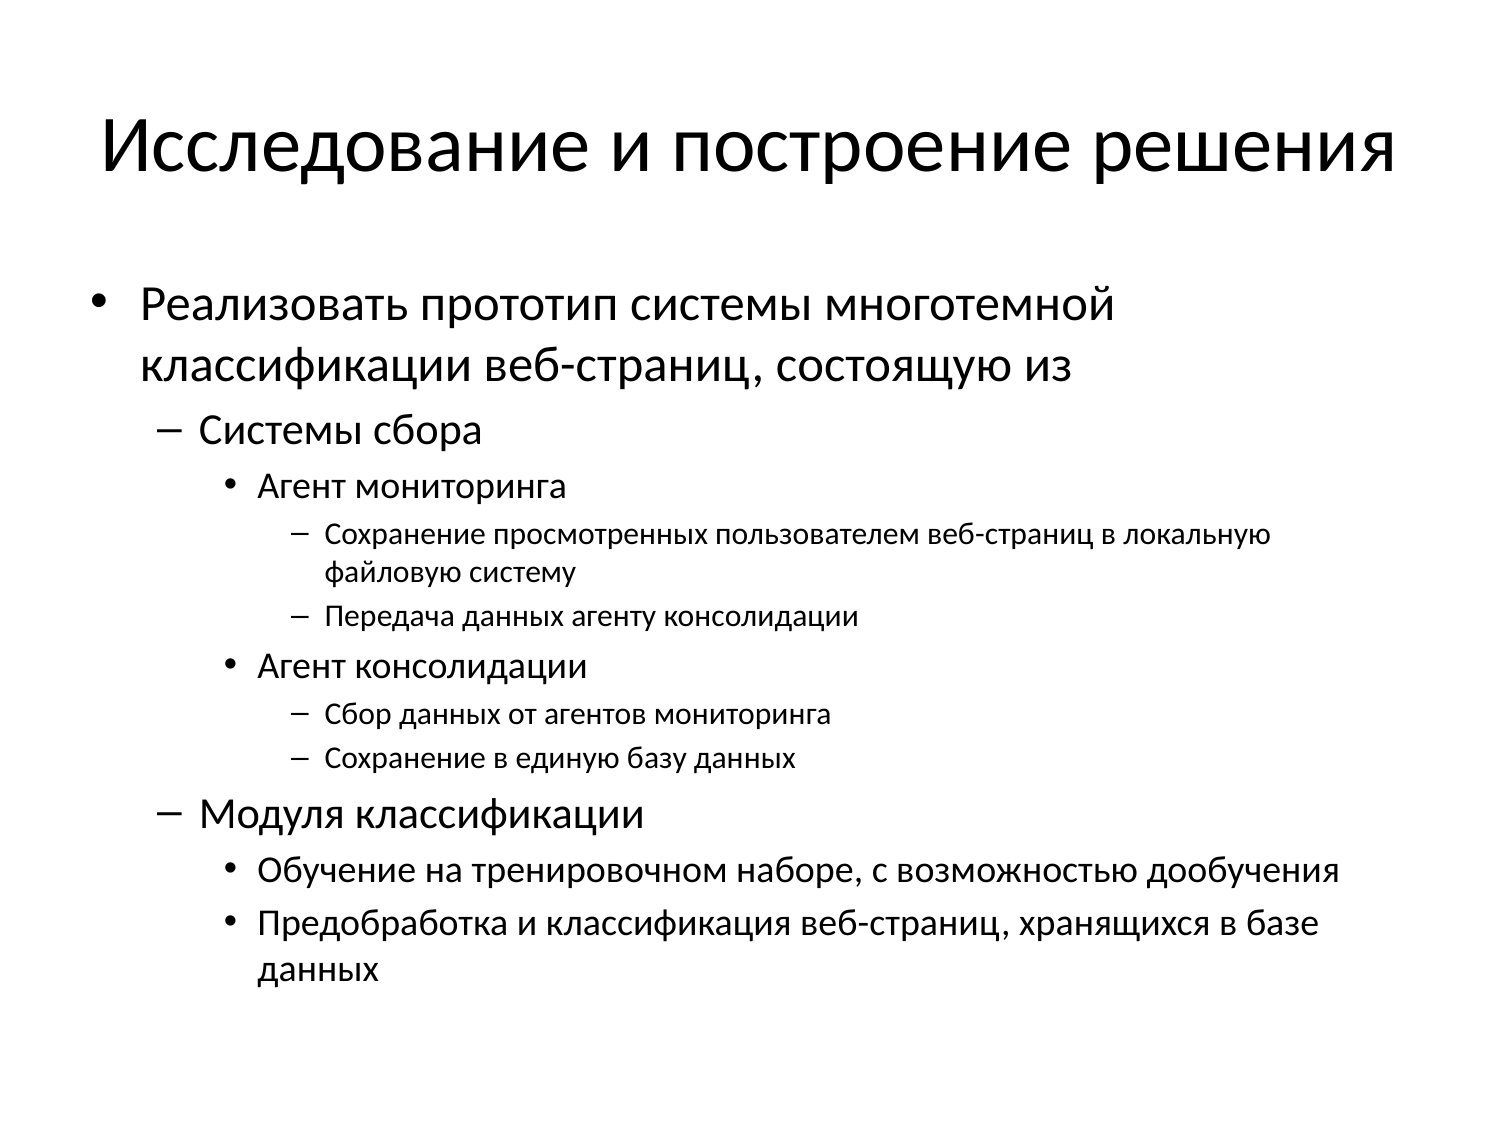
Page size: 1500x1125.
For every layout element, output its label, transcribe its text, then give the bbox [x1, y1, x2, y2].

list Реализовать прототип системы многотемной классификации веб-страниц, состоящую из Системы сбора Агент мониторинга Сохранение просмотренных пользователем веб-страниц в локальную файловую систему Передача данных агенту консолидации Агент консолидации Сбор данных от агентов мониторинга Сохранение в единую базу данных Модуля классификации Обучение на тренировочном наборе, с возможностью дообучения Предобработка и классификация веб-страниц, хранящихся в базе данных [75, 262, 1425, 1005]
title Исследование и построение решения [75, 45, 1425, 233]
